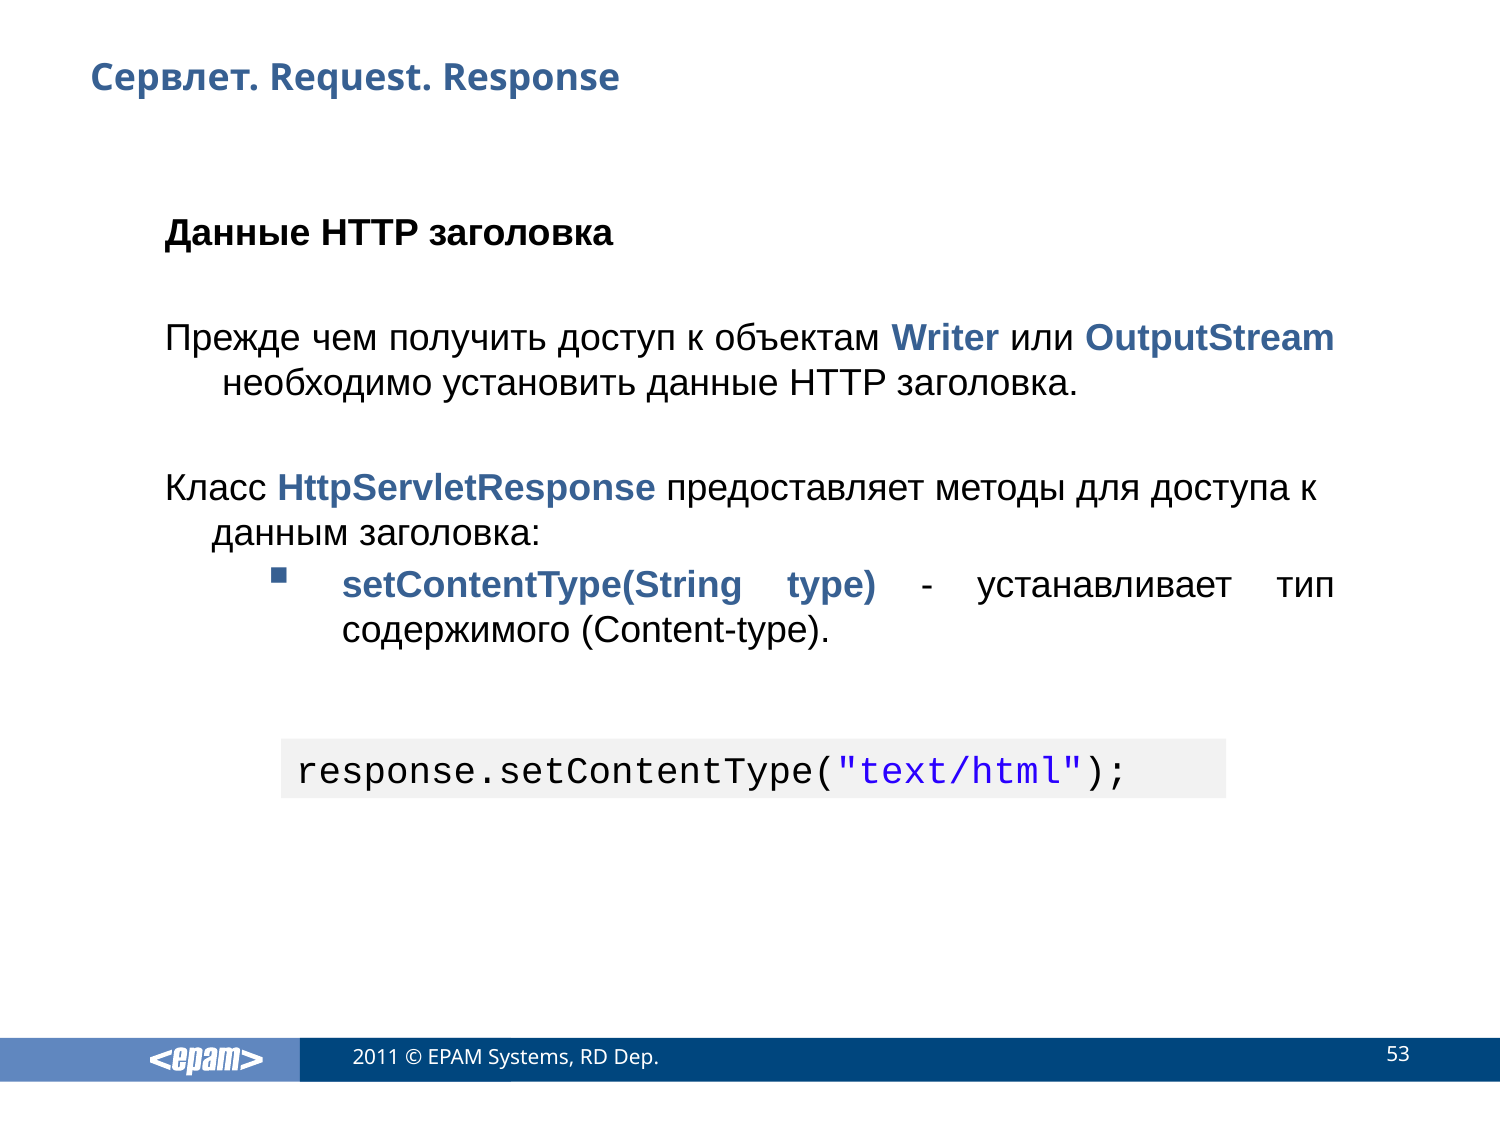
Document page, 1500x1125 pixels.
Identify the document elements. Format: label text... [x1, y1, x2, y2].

text_box response.setContentType("text/html"); [281, 738, 1227, 799]
slide_number 53 [1262, 1025, 1425, 1085]
footer 2011 © EPAM Systems, RD Dep. [337, 1028, 738, 1088]
list Данные HTTP заголовка Прежде чем получить доступ к объектам Writer или OutputStream необходимо установить данные HTTP заголовка. Класс HttpServletResponse предоставляет методы для доступа к данным заголовка: setContentType(String type) - устанавливает тип содержимого (Content-type). [150, 200, 1350, 988]
title Сервлет. Request. Response [75, 45, 1425, 163]
